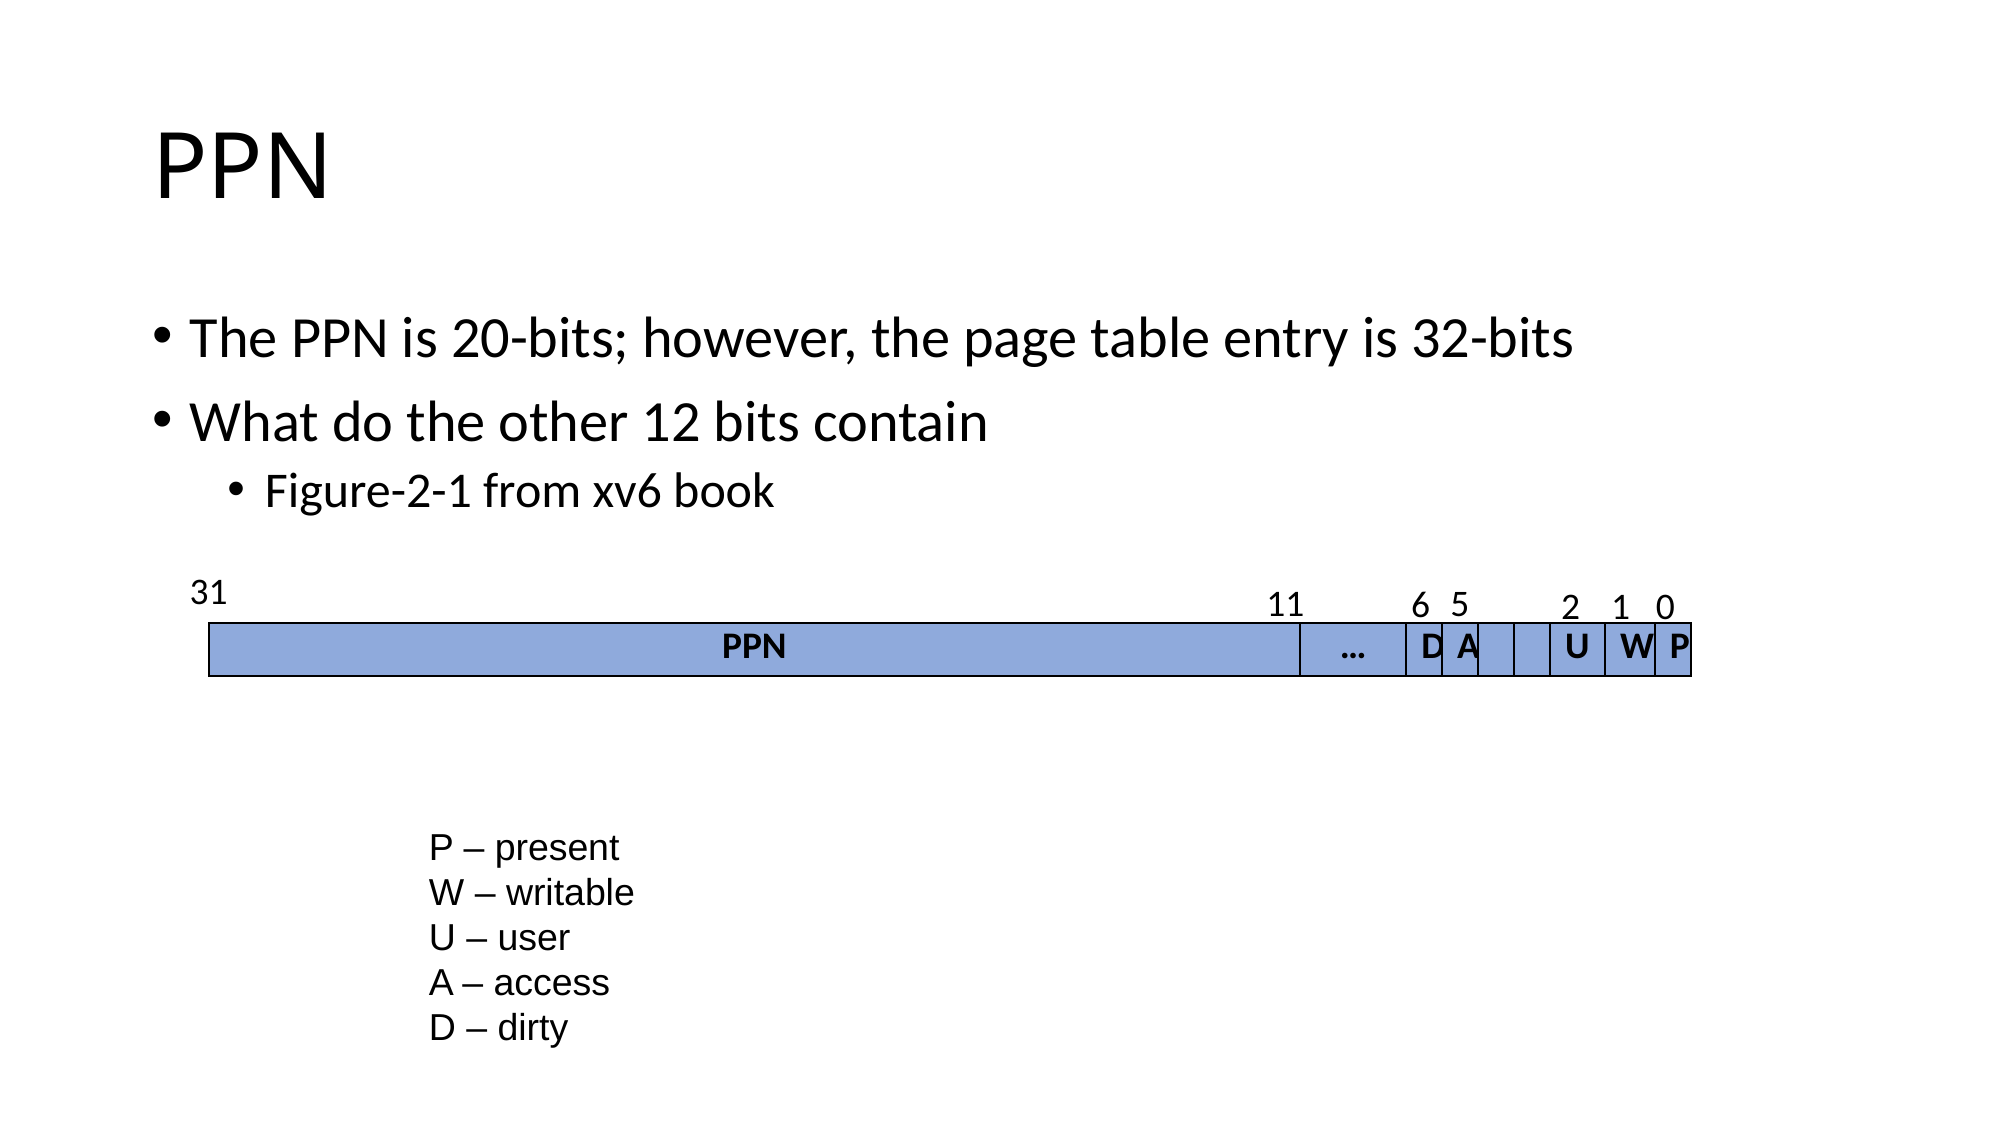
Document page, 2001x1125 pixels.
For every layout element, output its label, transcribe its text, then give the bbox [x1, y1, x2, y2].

table_header D [1407, 632, 1441, 675]
table_header … [1301, 624, 1405, 675]
list The PPN is 20-bits; however, the page table entry is 32-bits What do the other 12 bits contain Figure-2-1 from xv6 book [137, 299, 1863, 1014]
table_header [1515, 624, 1549, 675]
table_header [1479, 624, 1513, 675]
text_box 0 [1641, 574, 1684, 635]
text_box 6 [1396, 573, 1440, 633]
text_box P – present W – writable U – user A – access D – dirty [414, 816, 966, 1101]
text_box 11 [1251, 571, 1333, 632]
text_box 1 [1596, 574, 1640, 635]
text_box 5 [1435, 571, 1479, 632]
table_header A [1443, 632, 1477, 675]
table_header U [1551, 624, 1604, 675]
text_box 2 [1546, 574, 1590, 635]
text_box 31 [174, 559, 352, 620]
title PPN [137, 59, 1863, 278]
table_header P [1656, 624, 1690, 675]
table_header PPN [210, 624, 1299, 675]
table_header W [1606, 624, 1654, 675]
